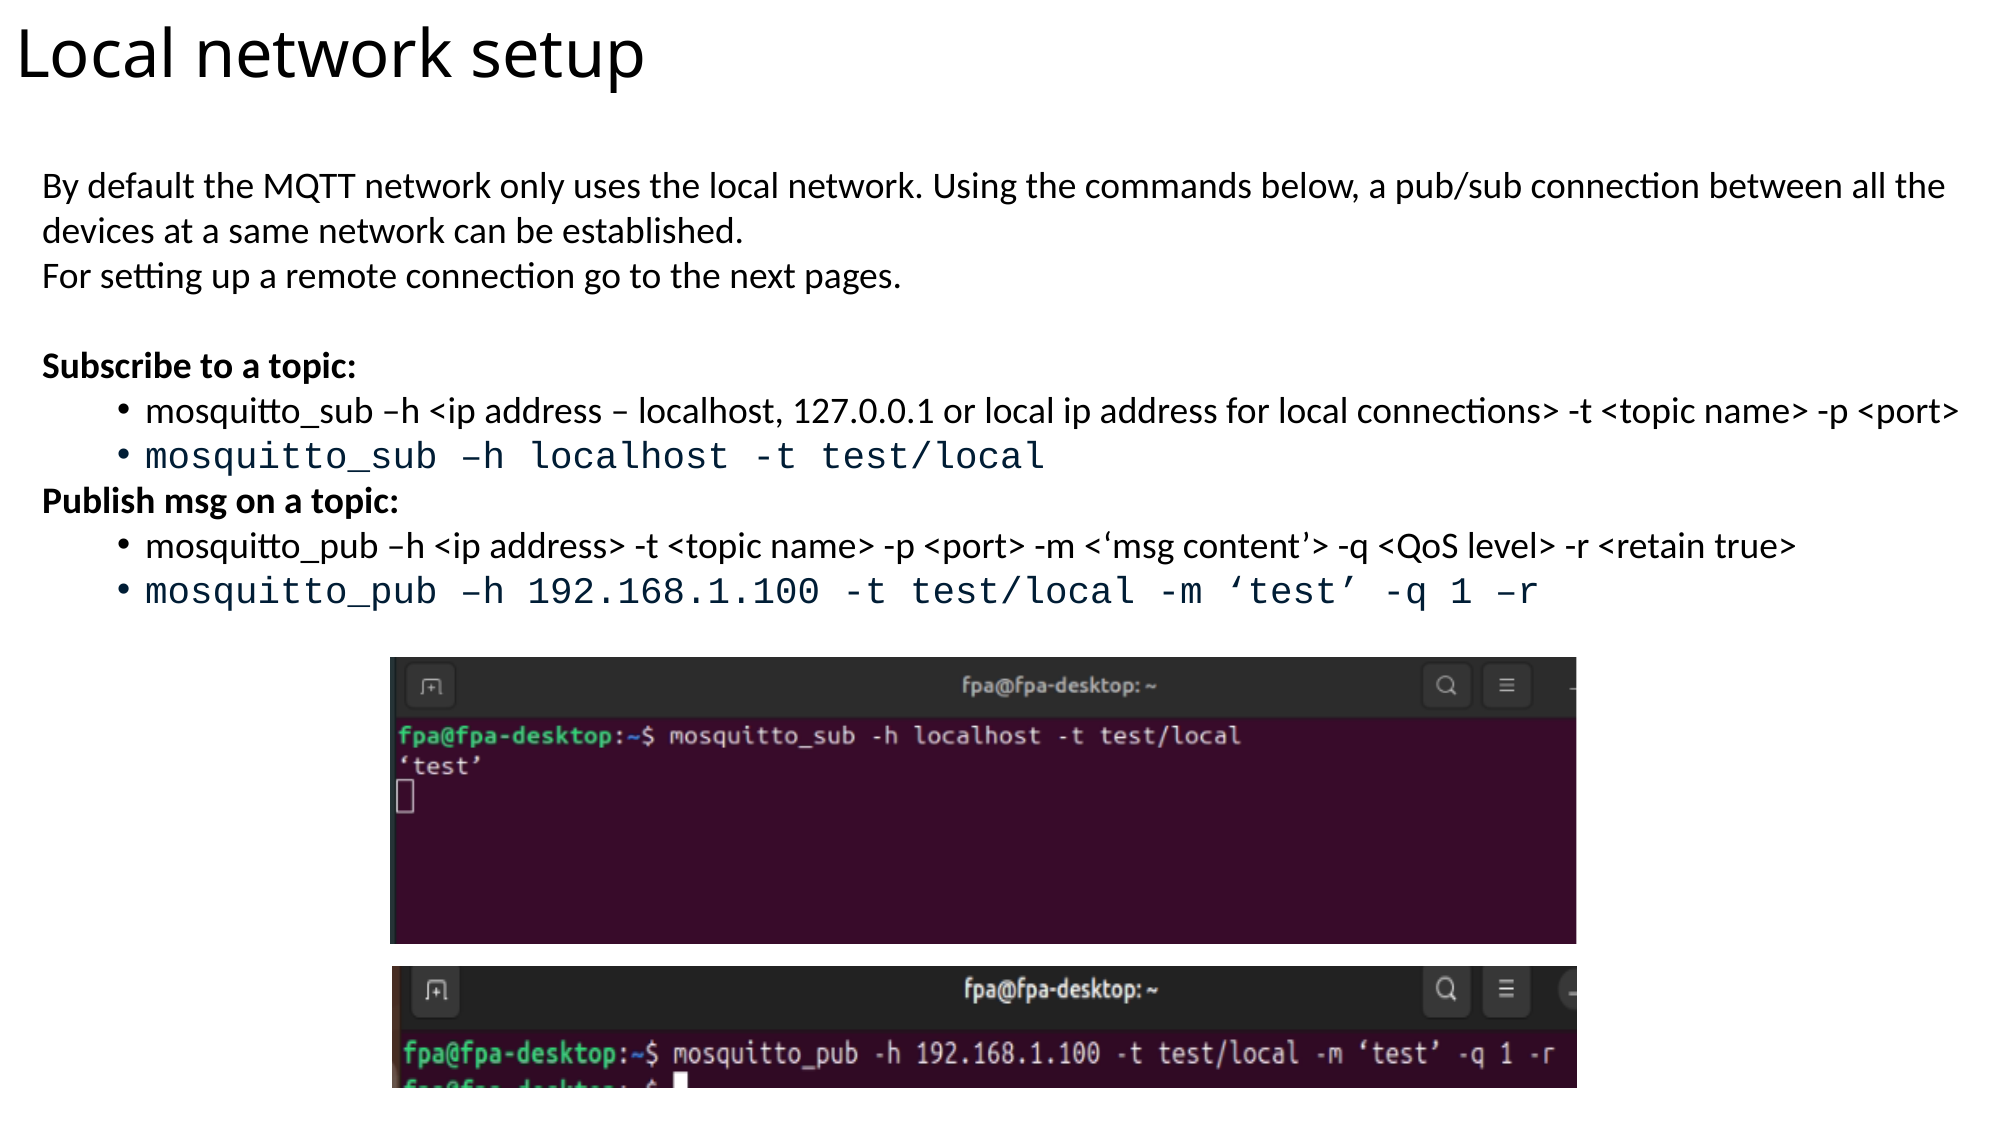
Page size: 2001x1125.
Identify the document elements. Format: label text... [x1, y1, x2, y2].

picture [365, 654, 1577, 944]
picture [391, 966, 1577, 1088]
text_box By default the MQTT network only uses the local network. Using the commands below, a pub/sub connection between all the devices at a same network can be established. For setting up a remote connection go to the next pages. Subscribe to a topic: mosquitto_sub –h <ip address – localhost, 127.0.0.1 or local ip address for local connections> -t <topic name> -p <port> mosquitto_sub –h localhost -t test/local Publish msg on a topic: mosquitto_pub –h <ip address> -t <topic name> -p <port> -m <‘msg content’> -q <QoS level> -r <retain true> mosquitto_pub –h 192.168.1.100 -t test/local -m ‘test’ -q 1 –r [27, 153, 2000, 708]
title Local network setup [0, 0, 1725, 111]
